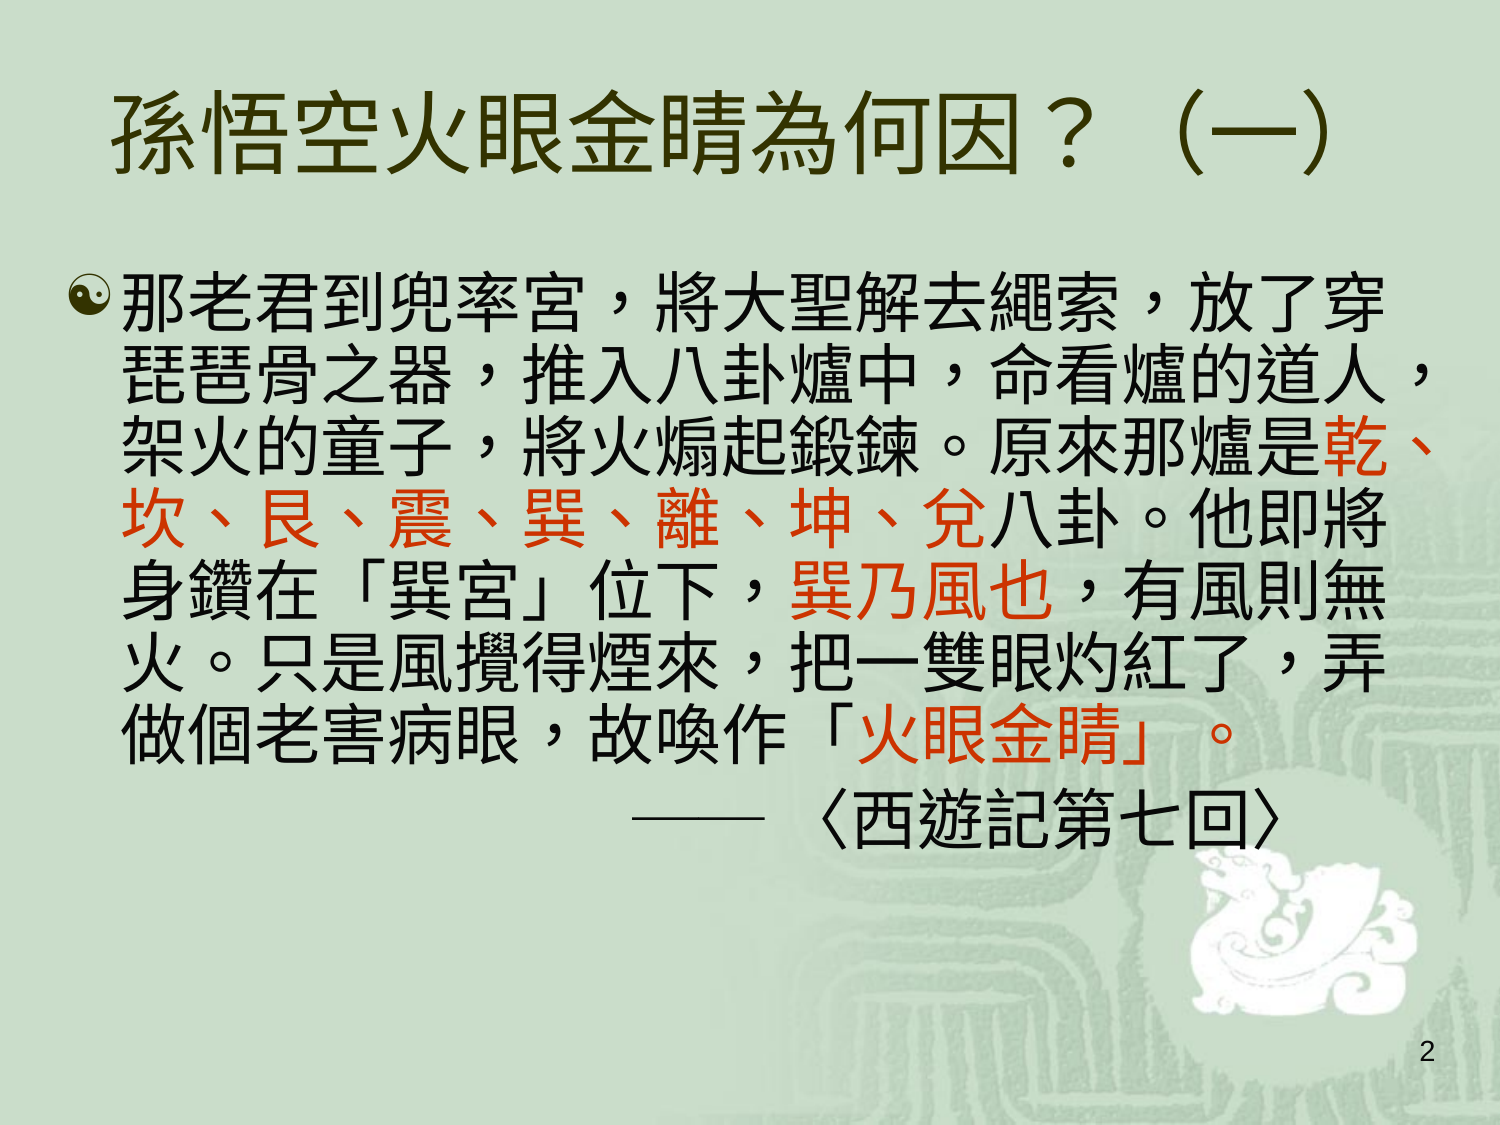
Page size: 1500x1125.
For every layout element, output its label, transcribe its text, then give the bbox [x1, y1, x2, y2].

picture [0, 0, 1500, 1125]
slide_number 2 [1074, 1024, 1451, 1103]
title 孫悟空火眼金睛為何因？（一） [49, 37, 1451, 225]
list 那老君到兜率宮，將大聖解去繩索，放了穿琵琶骨之器，推入八卦爐中，命看爐的道人，架火的童子，將火煽起鍛鍊。原來那爐是乾、坎、艮、震、巽、離、坤、兌八卦。他即將身鑽在「巽宮」位下，巽乃風也，有風則無火。只是風攪得煙來，把一雙眼灼紅了，弄做個老害病眼，故喚作「火眼金睛」。 ──〈西遊記第七回〉 [49, 262, 1451, 1001]
